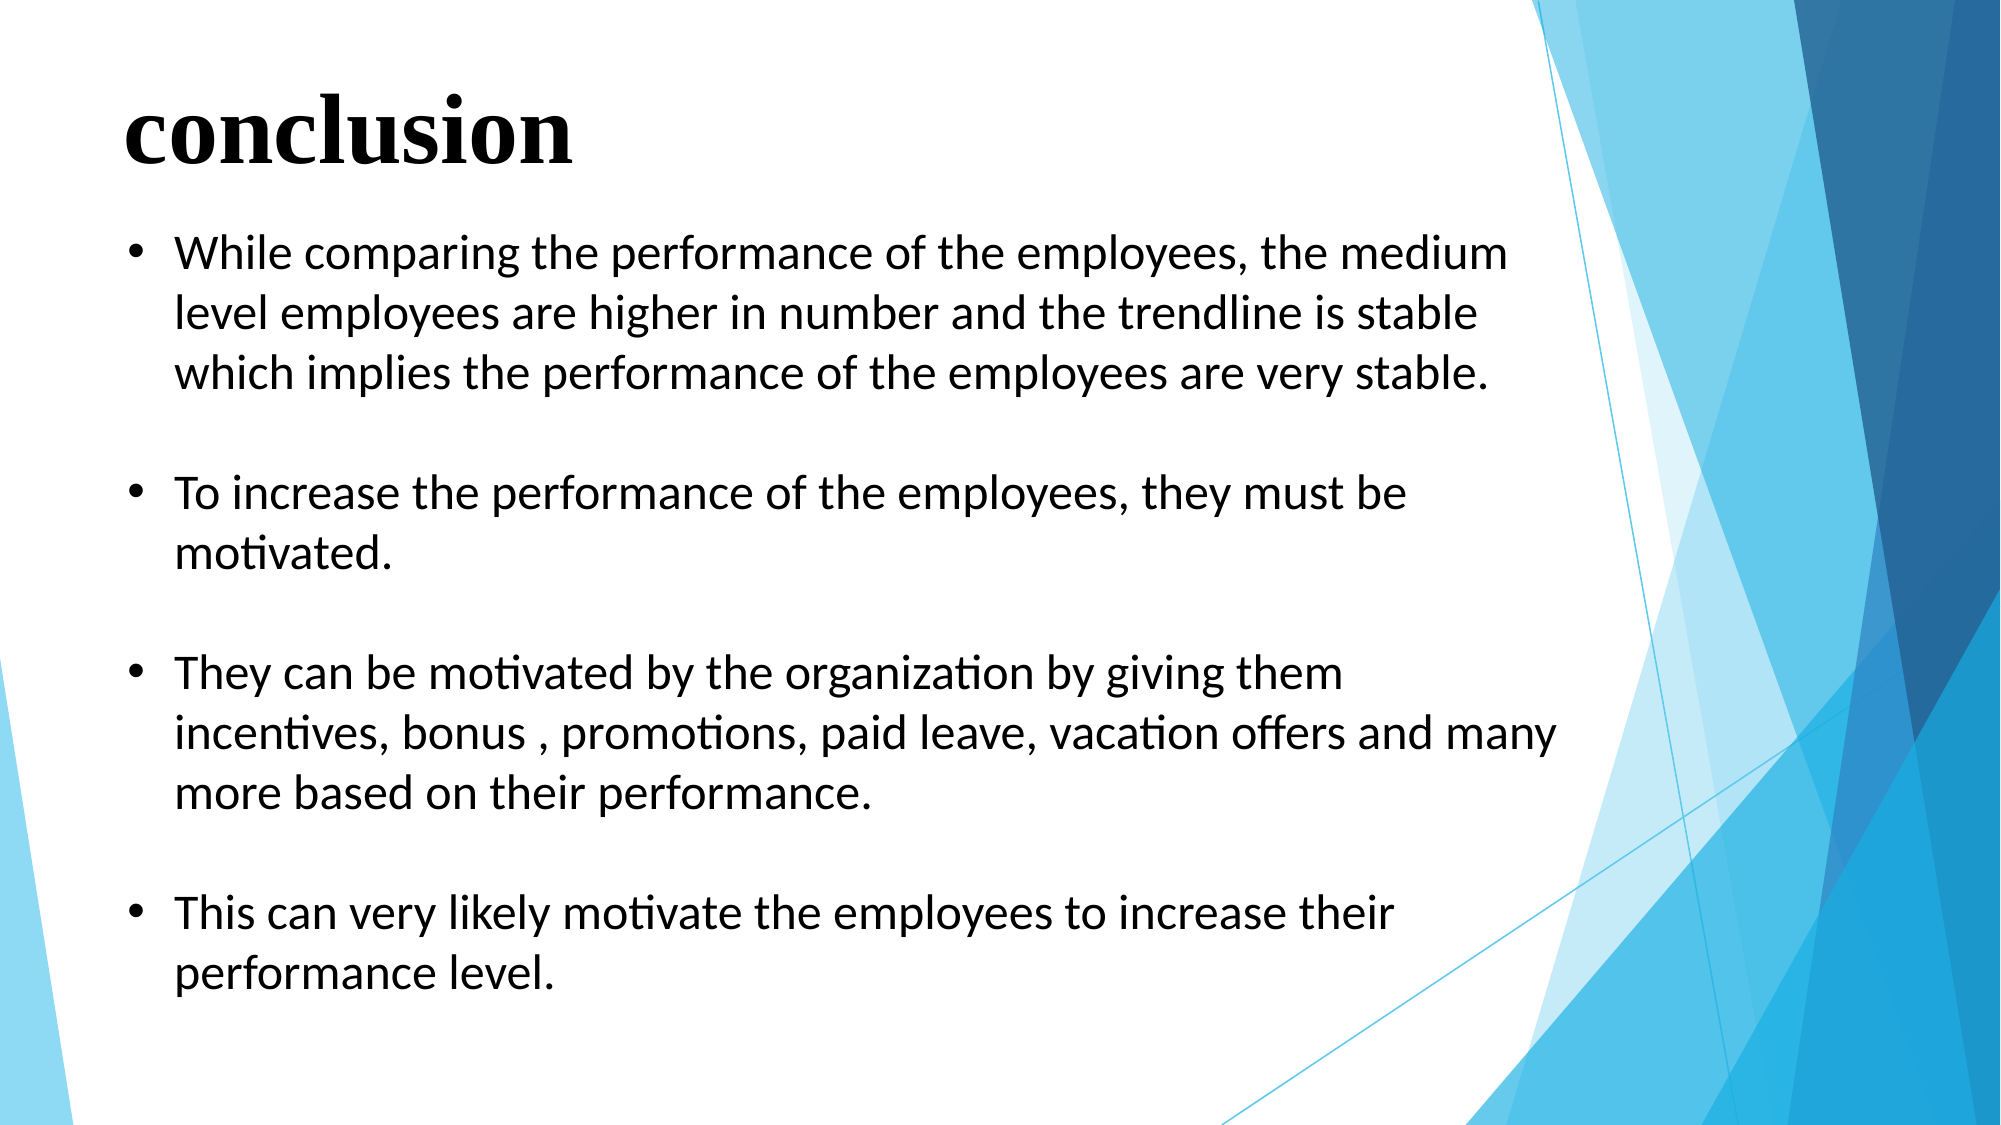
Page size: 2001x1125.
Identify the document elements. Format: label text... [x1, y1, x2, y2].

text_box While comparing the performance of the employees, the medium level employees are higher in number and the trendline is stable which implies the performance of the employees are very stable. To increase the performance of the employees, they must be motivated. They can be motivated by the organization by giving them incentives, bonus , promotions, paid leave, vacation offers and many more based on their performance. This can very likely motivate the employees to increase their performance level. [112, 212, 1575, 1008]
title conclusion [123, 63, 1877, 188]
